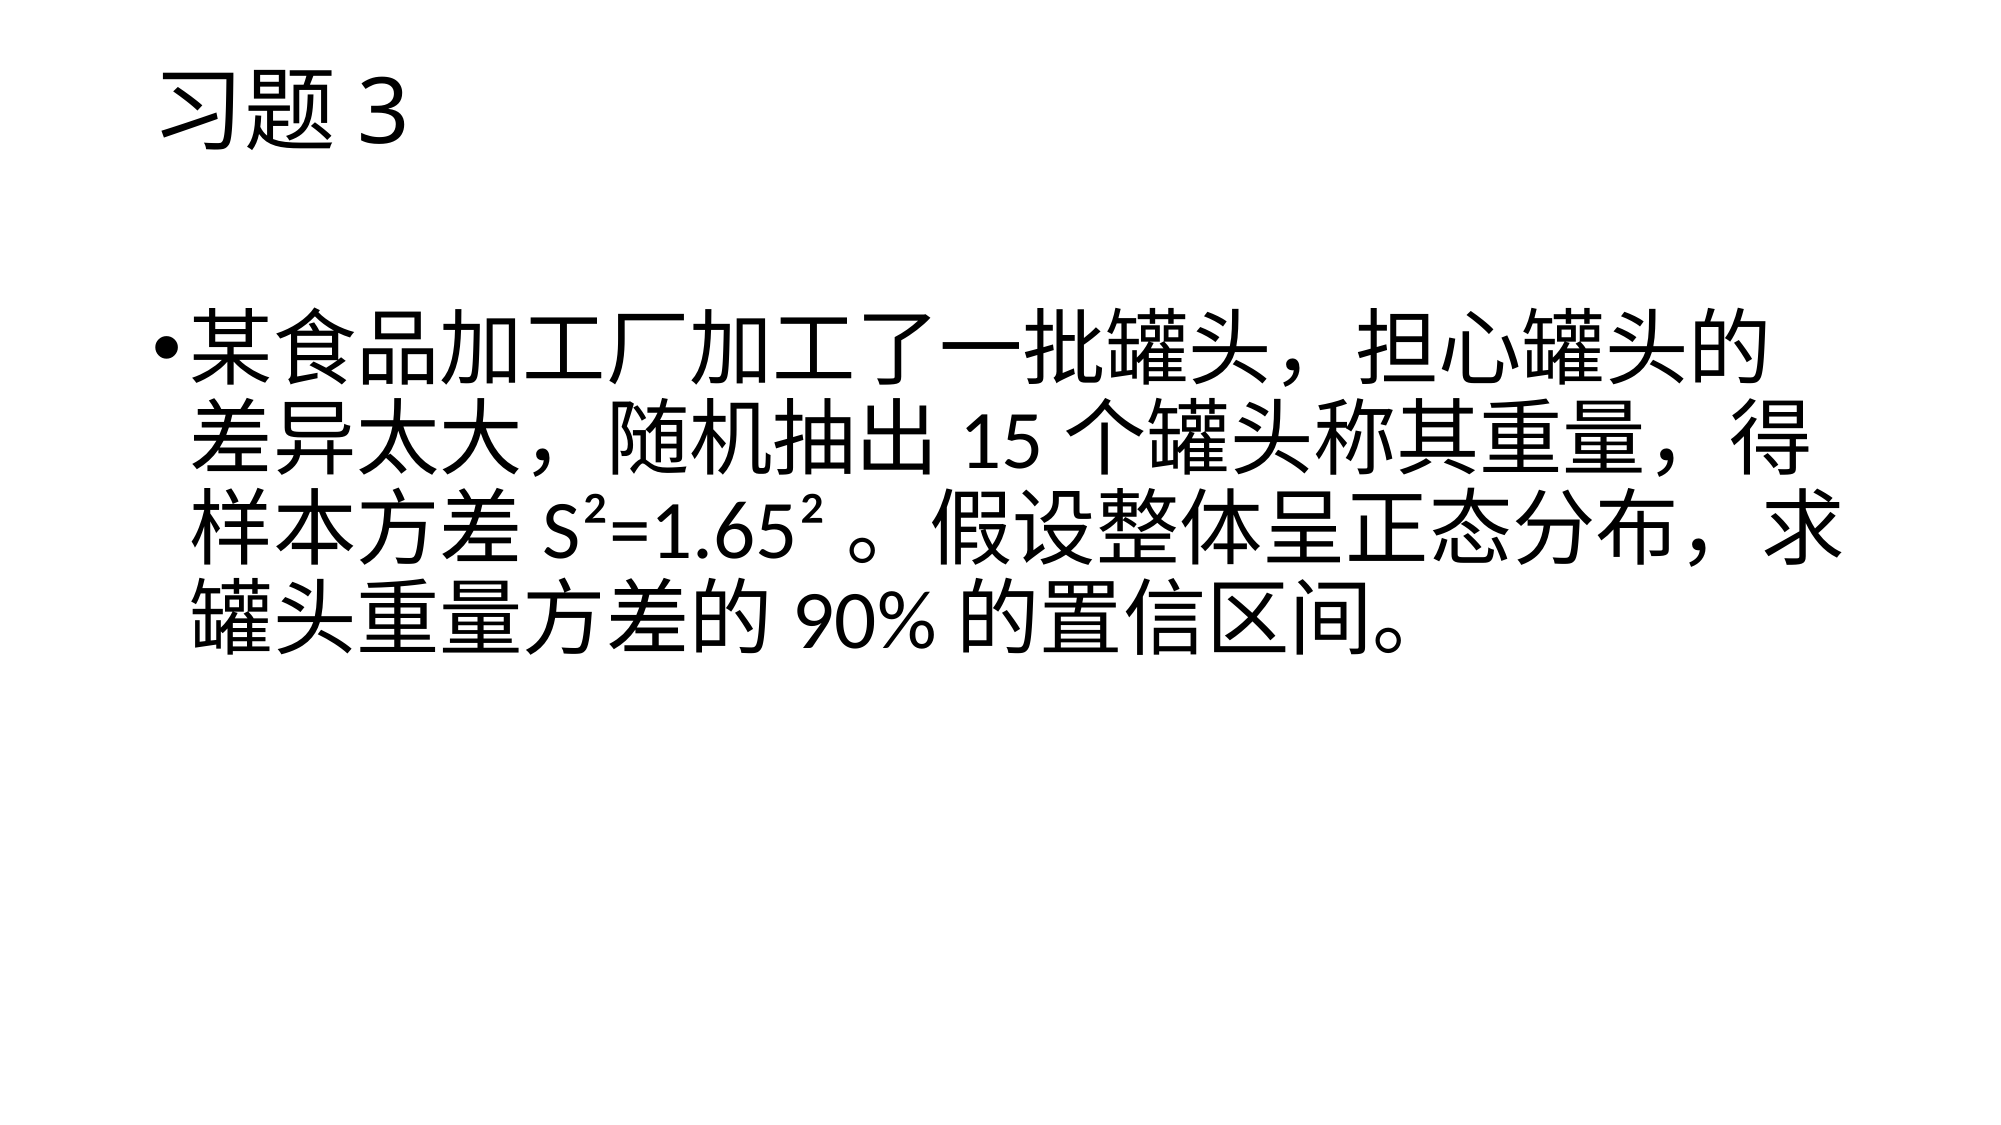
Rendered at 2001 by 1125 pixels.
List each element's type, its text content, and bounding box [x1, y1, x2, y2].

title 习题3 [137, 59, 1863, 278]
list 某食品加工厂加工了一批罐头，担心罐头的差异太大，随机抽出15个罐头称其重量，得样本方差S²=1.65²。假设整体呈正态分布，求罐头重量方差的90%的置信区间。 [137, 299, 1863, 1014]
